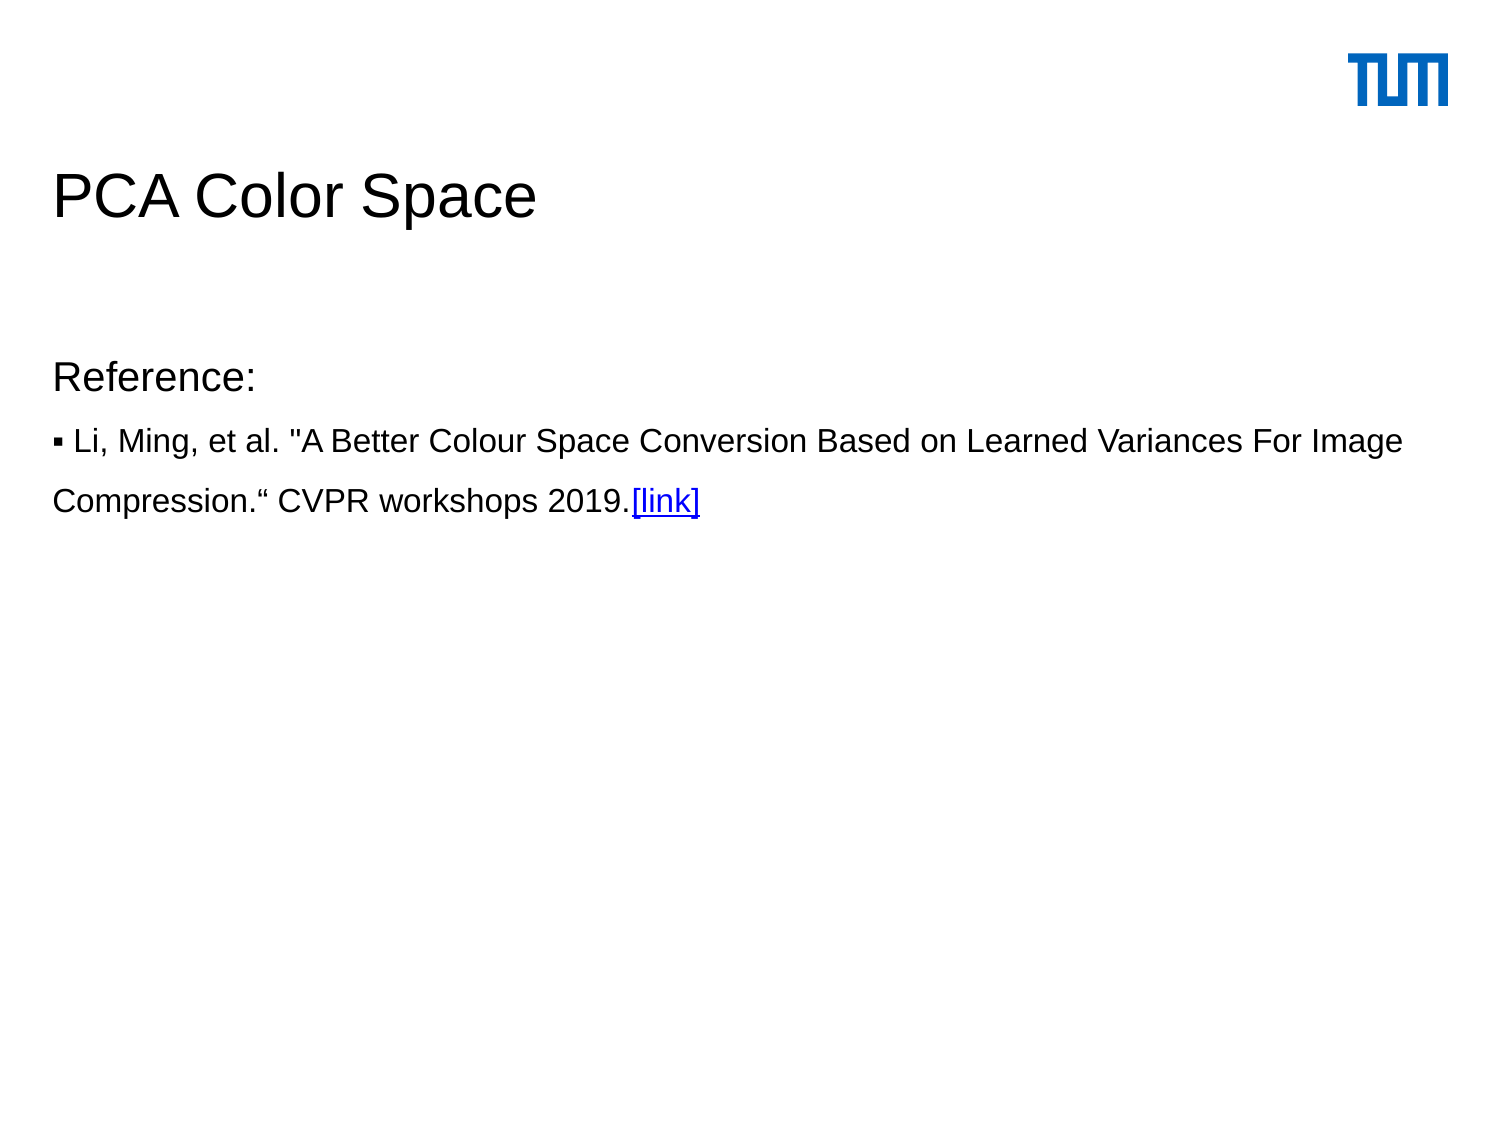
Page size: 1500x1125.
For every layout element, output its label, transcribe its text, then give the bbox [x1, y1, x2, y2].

list Reference: ▪ Li, Ming, et al. "A Better Colour Space Conversion Based on Learned Variances For Image Compression.“ CVPR workshops 2019.[link] [52, 324, 1449, 534]
title PCA Color Space [52, 162, 1449, 231]
